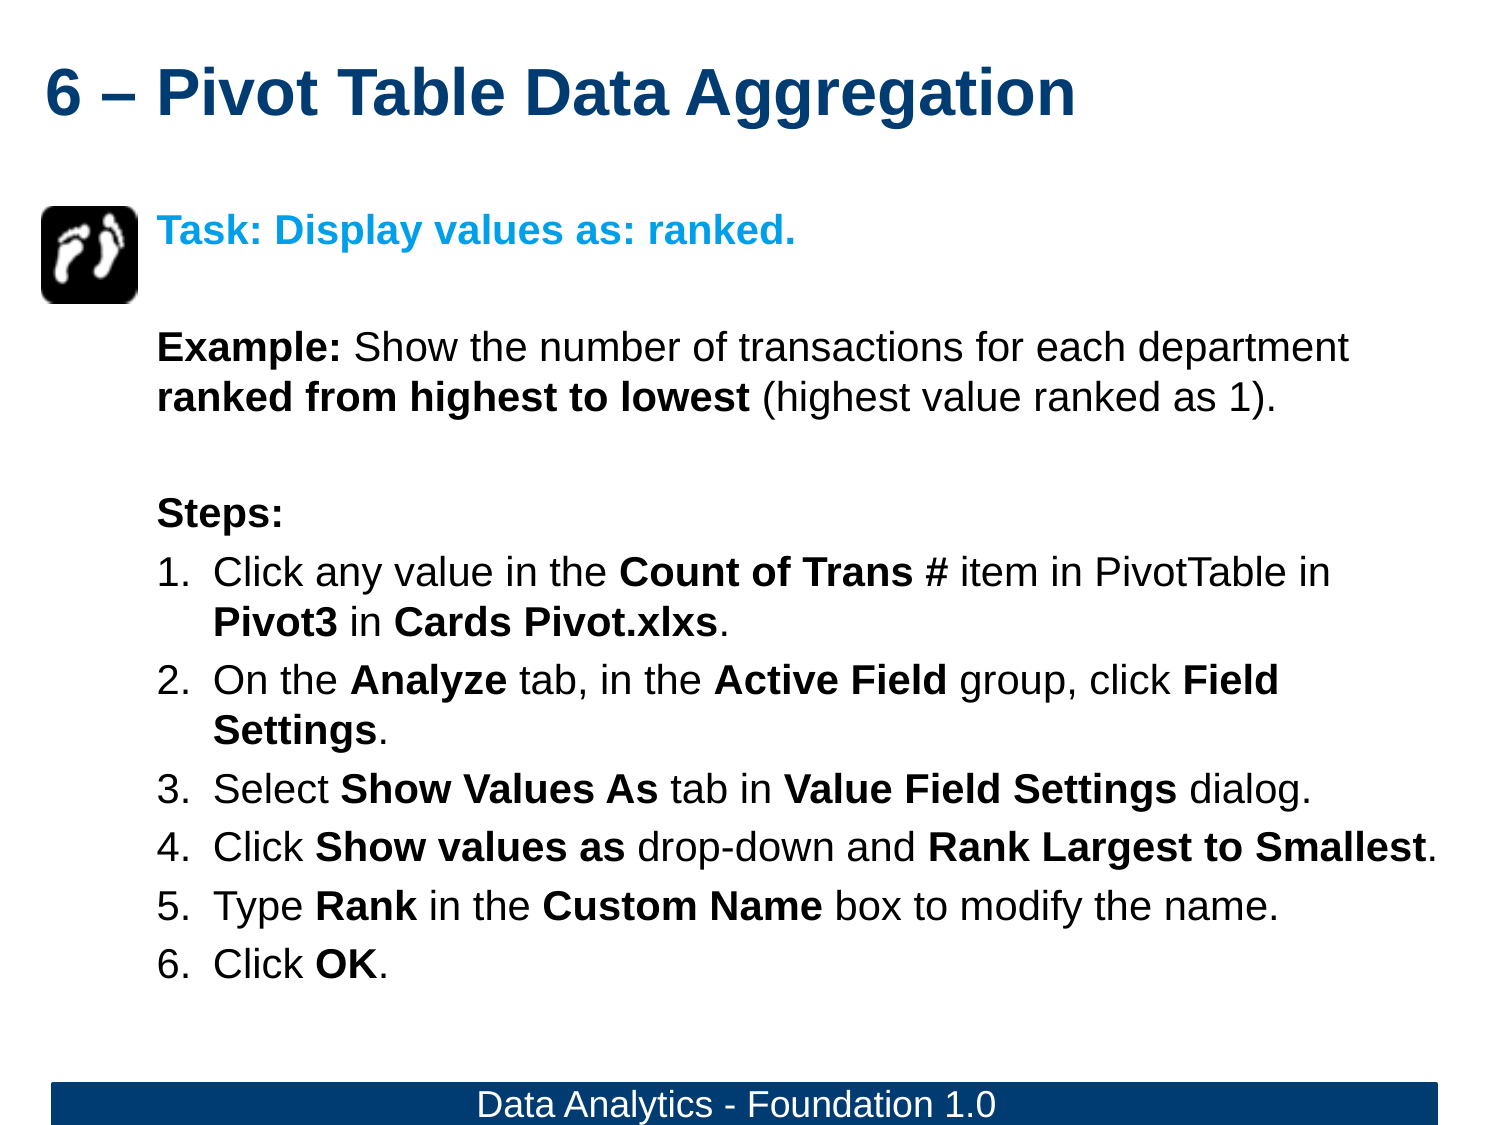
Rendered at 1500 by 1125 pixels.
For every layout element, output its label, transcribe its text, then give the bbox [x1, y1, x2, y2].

footer Data Analytics - Foundation 1.0 [461, 1072, 1041, 1125]
text_box Task: Display values as: ranked. Example: Show the number of transactions for each department ranked from highest to lowest (highest value ranked as 1). Steps: Click any value in the Count of Trans # item in PivotTable in Pivot3 in Cards Pivot.xlxs. On the Analyze tab, in the Active Field group, click Field Settings. Select Show Values As tab in Value Field Settings dialog. Click Show values as drop-down and Rank Largest to Smallest. Type Rank in the Custom Name box to modify the name. Click OK. [141, 194, 1465, 1125]
picture [41, 206, 139, 304]
title 6 – Pivot Table Data Aggregation [11, 0, 1500, 183]
